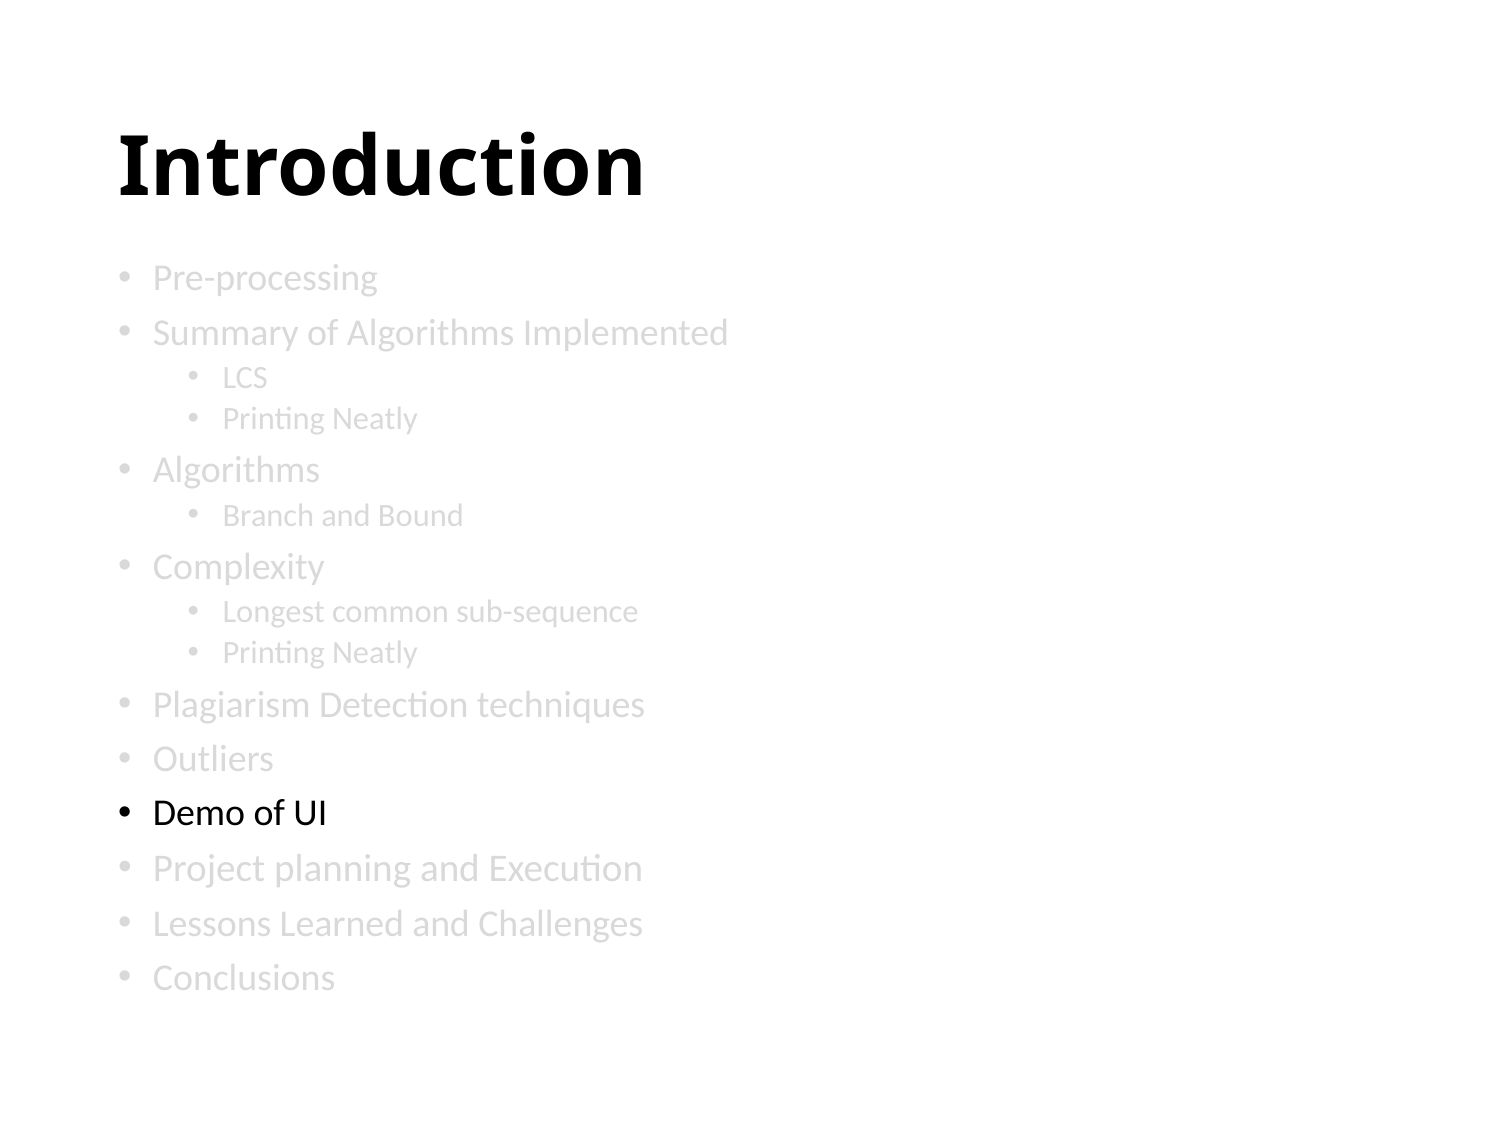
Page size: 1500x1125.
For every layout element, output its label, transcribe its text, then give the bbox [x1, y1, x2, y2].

title Introduction [103, 59, 1397, 250]
list Pre-processing Summary of Algorithms Implemented LCS Printing Neatly Algorithms Branch and Bound Complexity Longest common sub-sequence Printing Neatly Plagiarism Detection techniques Outliers Demo of UI Project planning and Execution Lessons Learned and Challenges Conclusions [103, 250, 1397, 1014]
